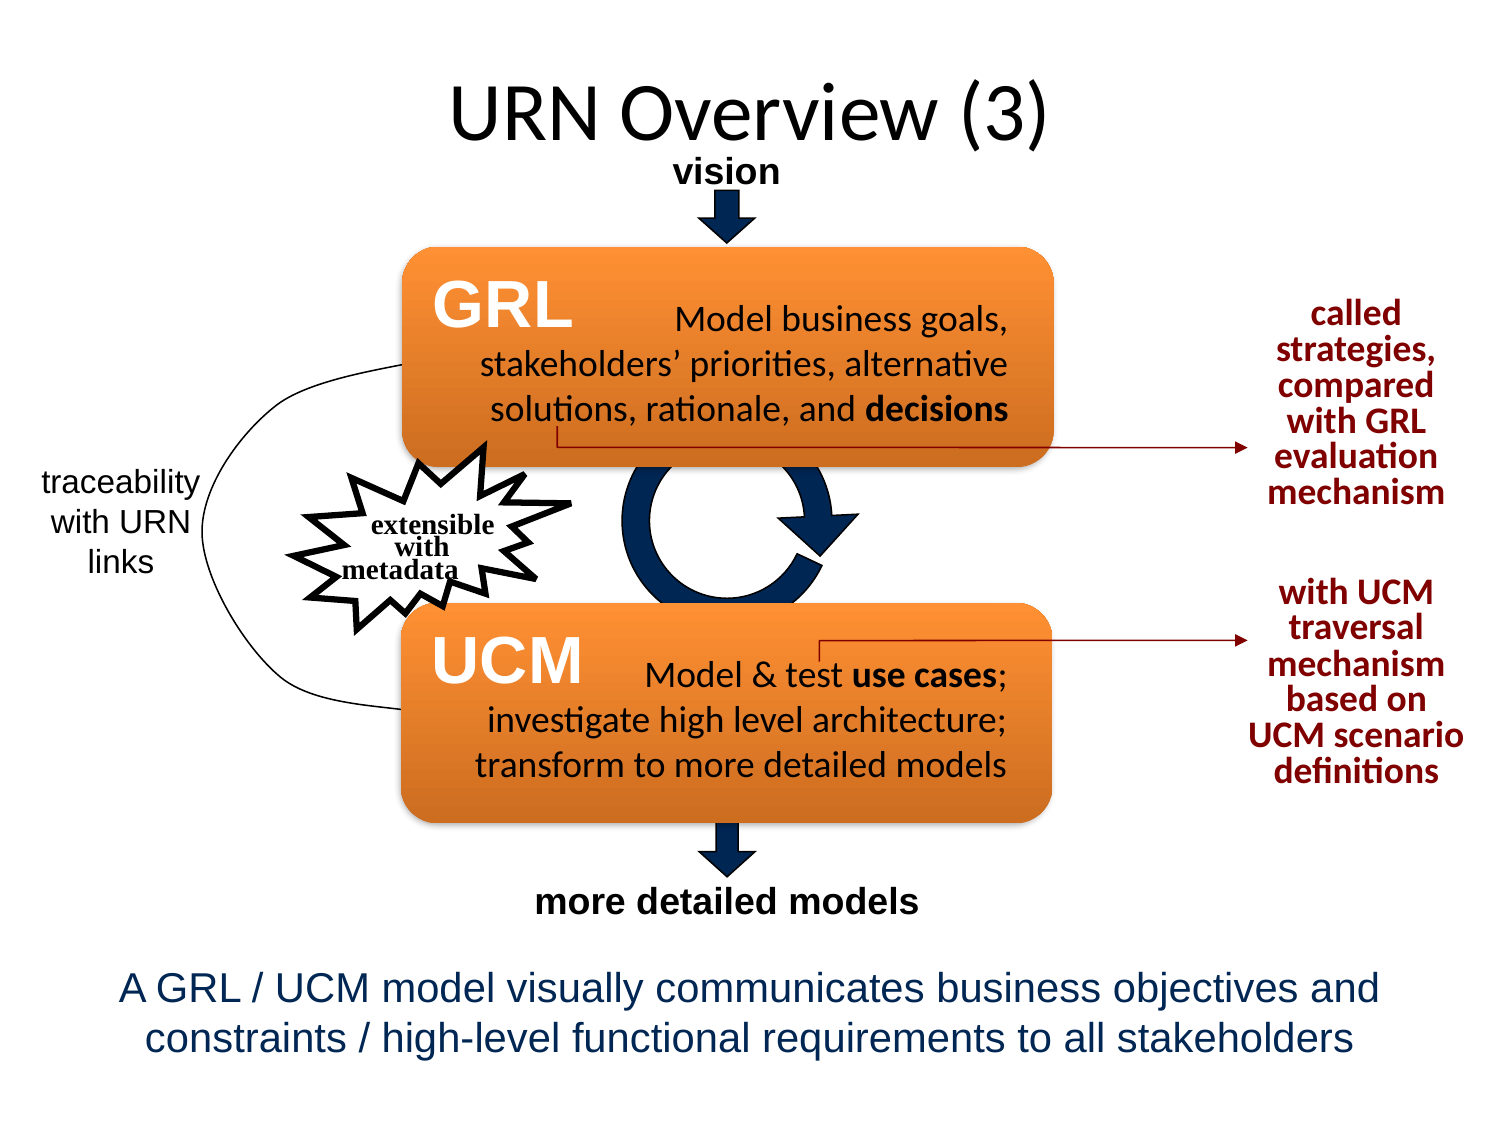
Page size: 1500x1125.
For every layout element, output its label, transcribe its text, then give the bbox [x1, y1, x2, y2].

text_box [378, 237, 1075, 486]
text_box [1081, 441, 1248, 454]
text_box extensible with metadata [293, 477, 572, 630]
text_box traceability with URN links [26, 453, 216, 588]
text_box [377, 594, 1074, 842]
text_box with UCM traversal mechanism based on UCM scenario definitions [1232, 567, 1481, 799]
text_box [757, 553, 822, 592]
text_box A GRL / UCM model visually communicates business objectives and constraints / high-level functional requirements to all stakeholders [0, 953, 1500, 1069]
title URN Overview (3) [75, 13, 1425, 201]
text_box called strategies, compared with GRL evaluation mechanism [1232, 289, 1481, 520]
text_box [698, 199, 755, 236]
text_box [699, 849, 755, 869]
text_box [778, 493, 859, 557]
text_box [1077, 634, 1248, 649]
text_box [622, 493, 697, 592]
text_box vision [657, 139, 796, 199]
text_box [216, 370, 373, 707]
text_box [388, 493, 406, 500]
text_box more detailed models [519, 869, 935, 930]
